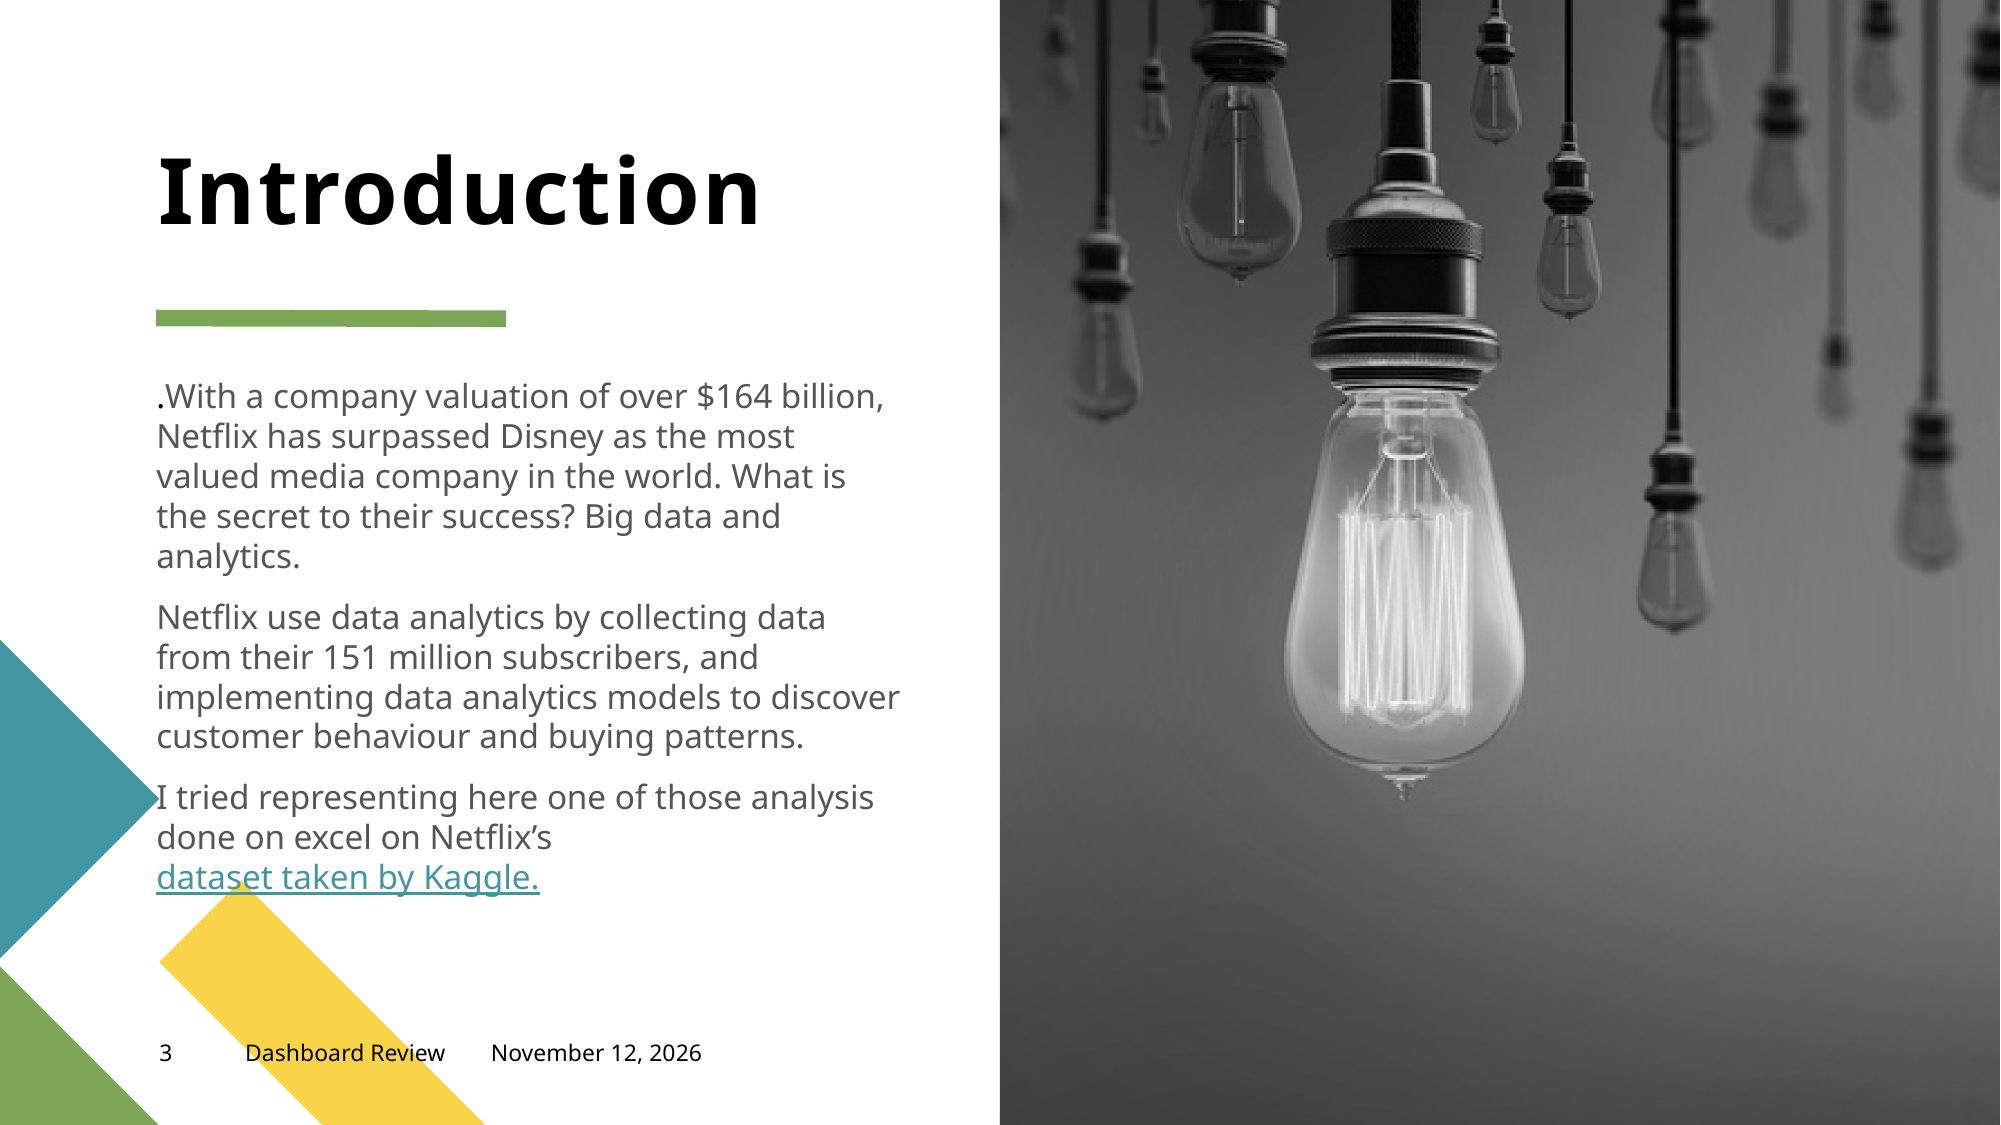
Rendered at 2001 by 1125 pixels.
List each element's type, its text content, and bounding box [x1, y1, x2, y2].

picture [999, 0, 2000, 1125]
slide_number 3 [159, 1038, 246, 1080]
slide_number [491, 1038, 707, 1080]
footer Dashboard Review [246, 1038, 491, 1080]
title Introduction [158, 144, 969, 245]
list .With a company valuation of over $164 billion, Netflix has surpassed Disney as the most valued media company in the world. What is the secret to their success? Big data and analytics. Netflix use data analytics by collecting data from their 151 million subscribers, and implementing data analytics models to discover customer behaviour and buying patterns. I tried representing here one of those analysis done on excel on Netflix’s dataset taken by Kaggle. [156, 375, 907, 835]
